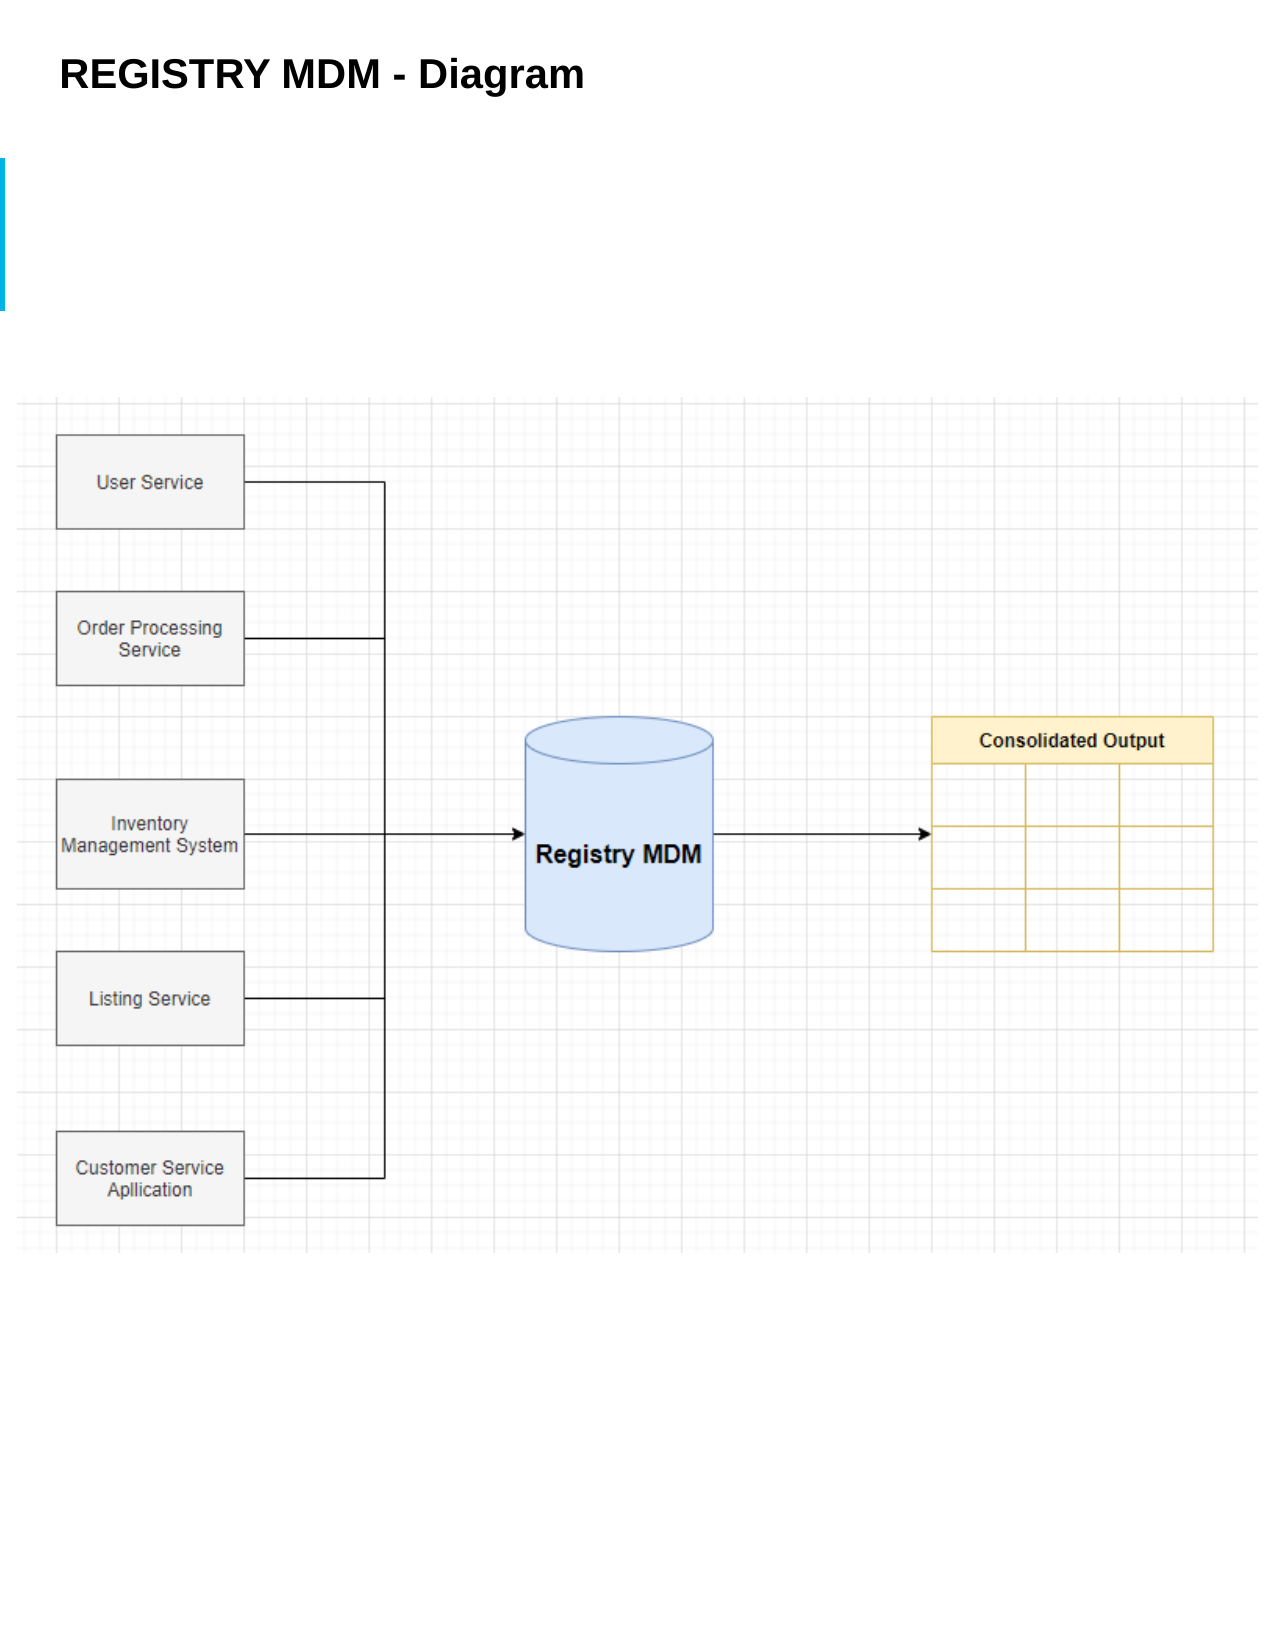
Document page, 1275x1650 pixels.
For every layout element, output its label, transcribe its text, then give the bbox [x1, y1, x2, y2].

text_box REGISTRY MDM - Diagram [44, 39, 807, 104]
picture [16, 397, 1258, 1253]
